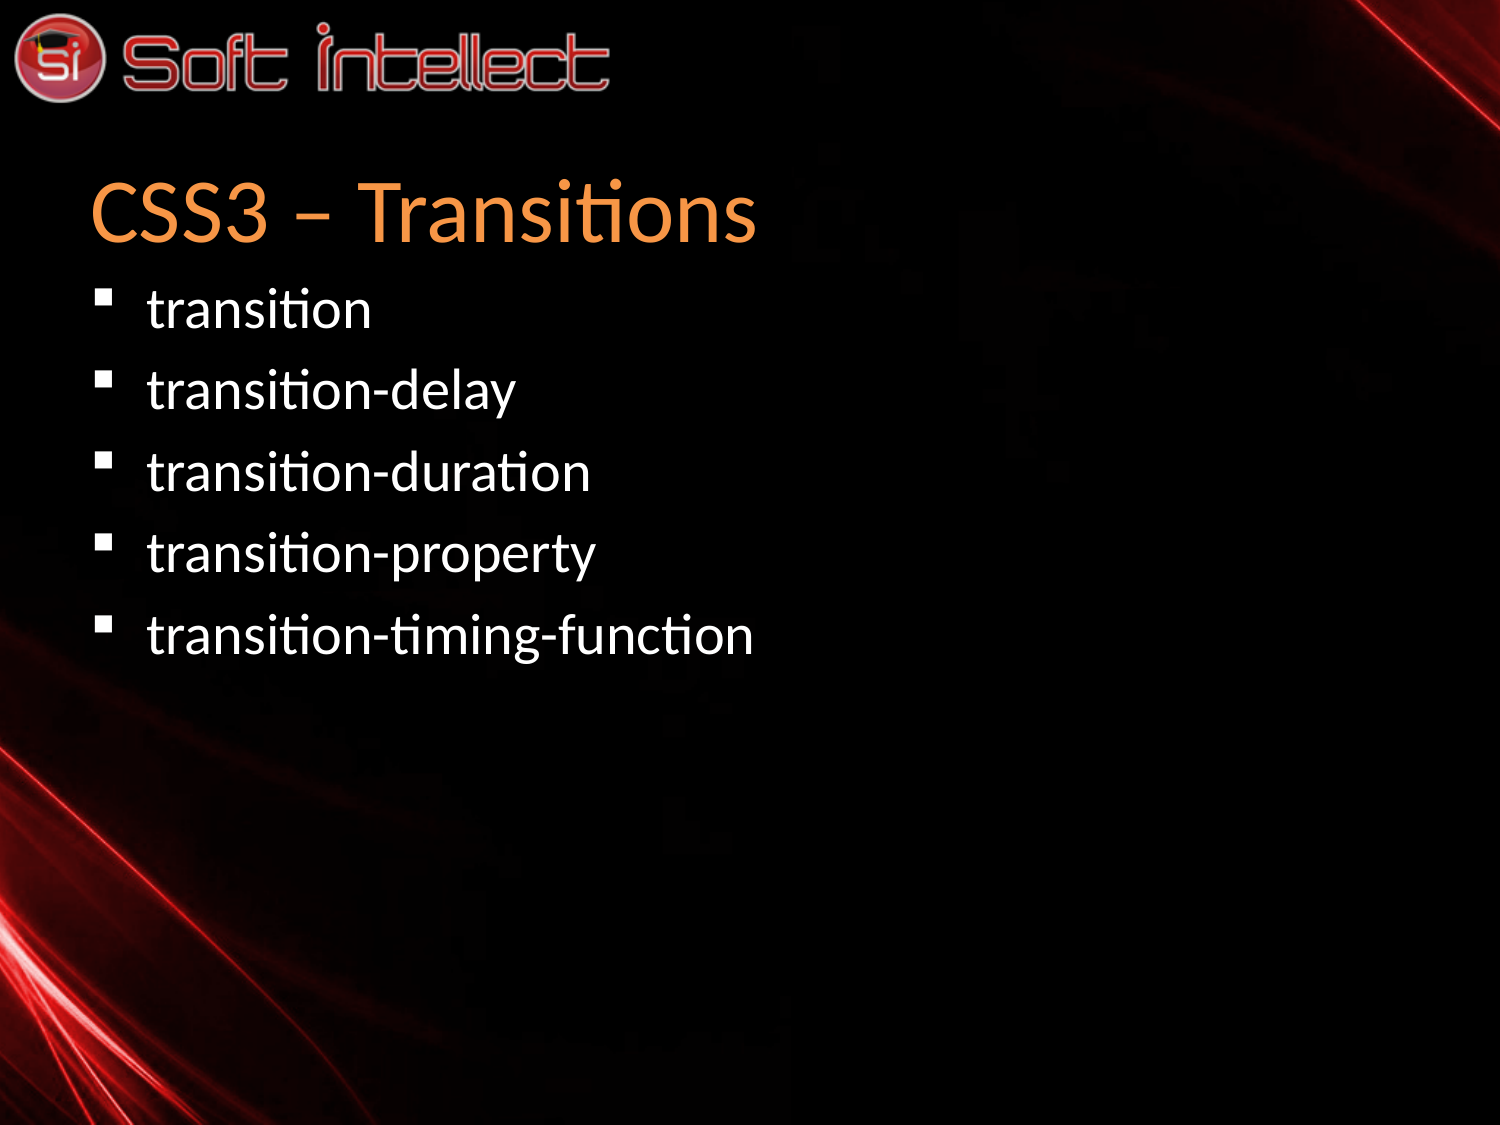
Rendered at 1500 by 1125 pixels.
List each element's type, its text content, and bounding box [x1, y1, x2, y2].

title CSS3 – Transitions [75, 112, 1488, 300]
list transition transition-delay transition-duration transition-property transition-timing-function [75, 262, 1425, 1005]
picture [0, 0, 1500, 1125]
